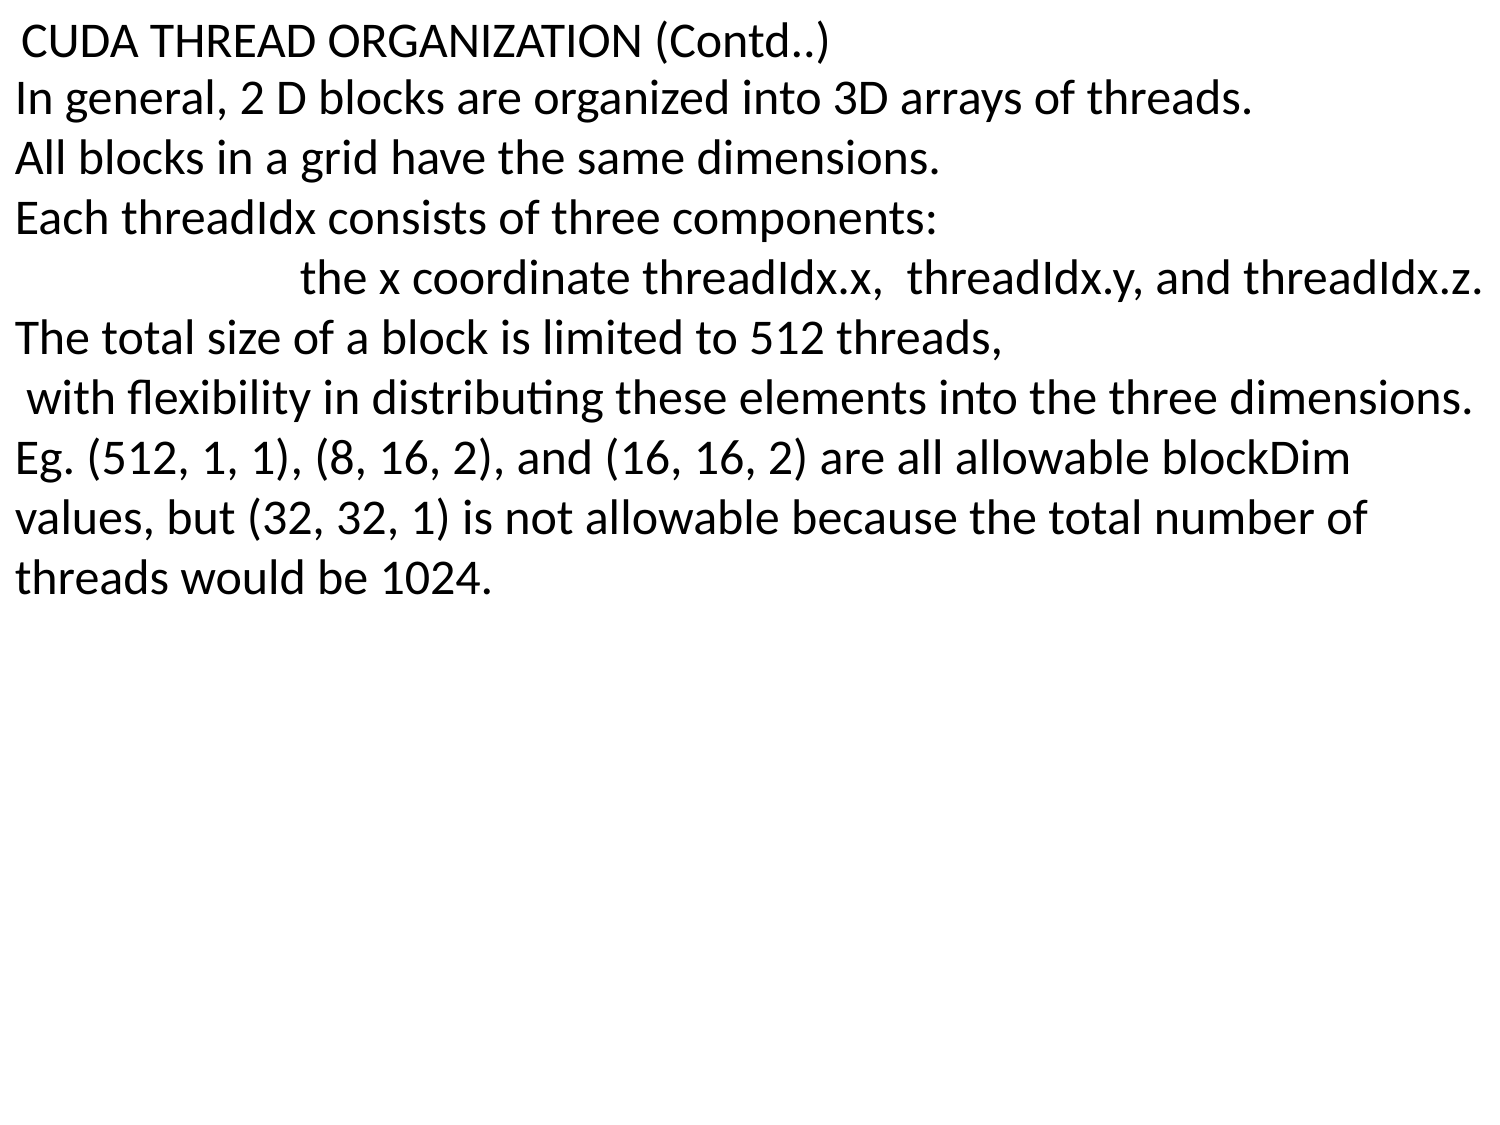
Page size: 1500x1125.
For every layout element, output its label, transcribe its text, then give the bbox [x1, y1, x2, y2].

text_box In general, 2 D blocks are organized into 3D arrays of threads. All blocks in a grid have the same dimensions. Each threadIdx consists of three components: the x coordinate threadIdx.x, threadIdx.y, and threadIdx.z. The total size of a block is limited to 512 threads, with flexibility in distributing these elements into the three dimensions. Eg. (512, 1, 1), (8, 16, 2), and (16, 16, 2) are all allowable blockDim values, but (32, 32, 1) is not allowable because the total number of threads would be 1024. [0, 57, 1500, 613]
text_box CUDA THREAD ORGANIZATION (Contd..) [6, 0, 847, 75]
